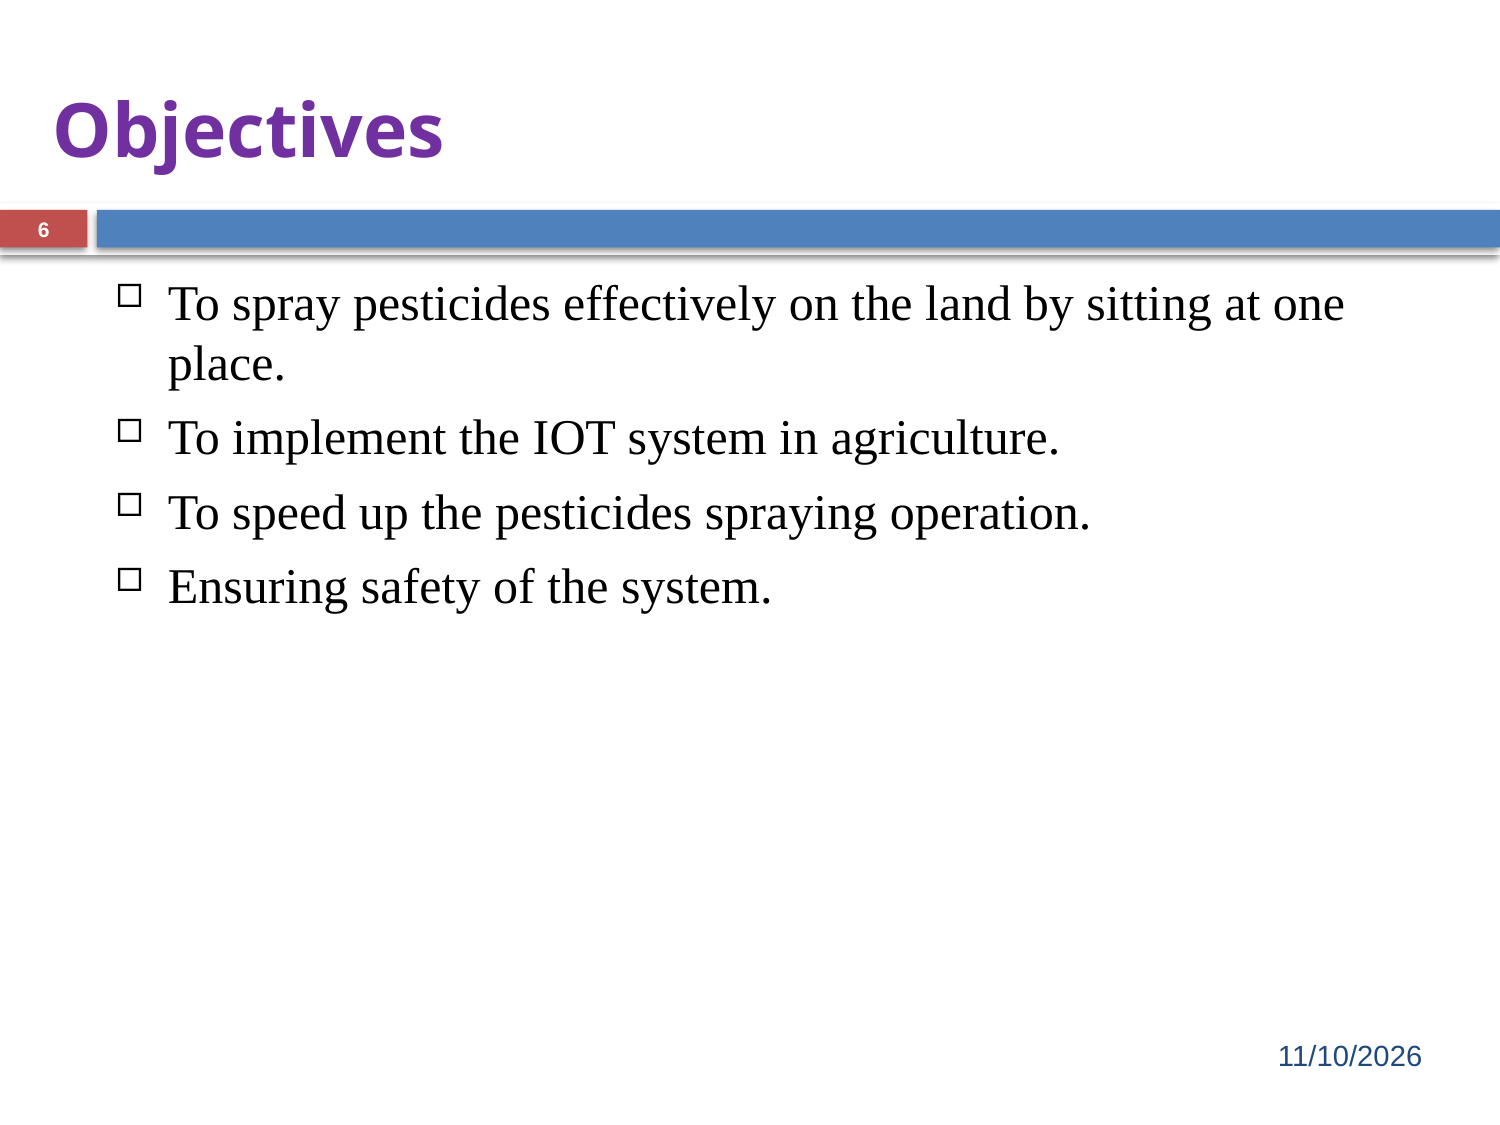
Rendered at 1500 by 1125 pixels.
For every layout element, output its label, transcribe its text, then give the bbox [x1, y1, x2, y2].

title Objectives [37, 49, 1001, 276]
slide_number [999, 1025, 1438, 1085]
list To spray pesticides effectively on the land by sitting at one place. To implement the IOT system in agriculture. To speed up the pesticides spraying operation. Ensuring safety of the system. [100, 262, 1439, 1001]
slide_number 6 [0, 208, 88, 249]
